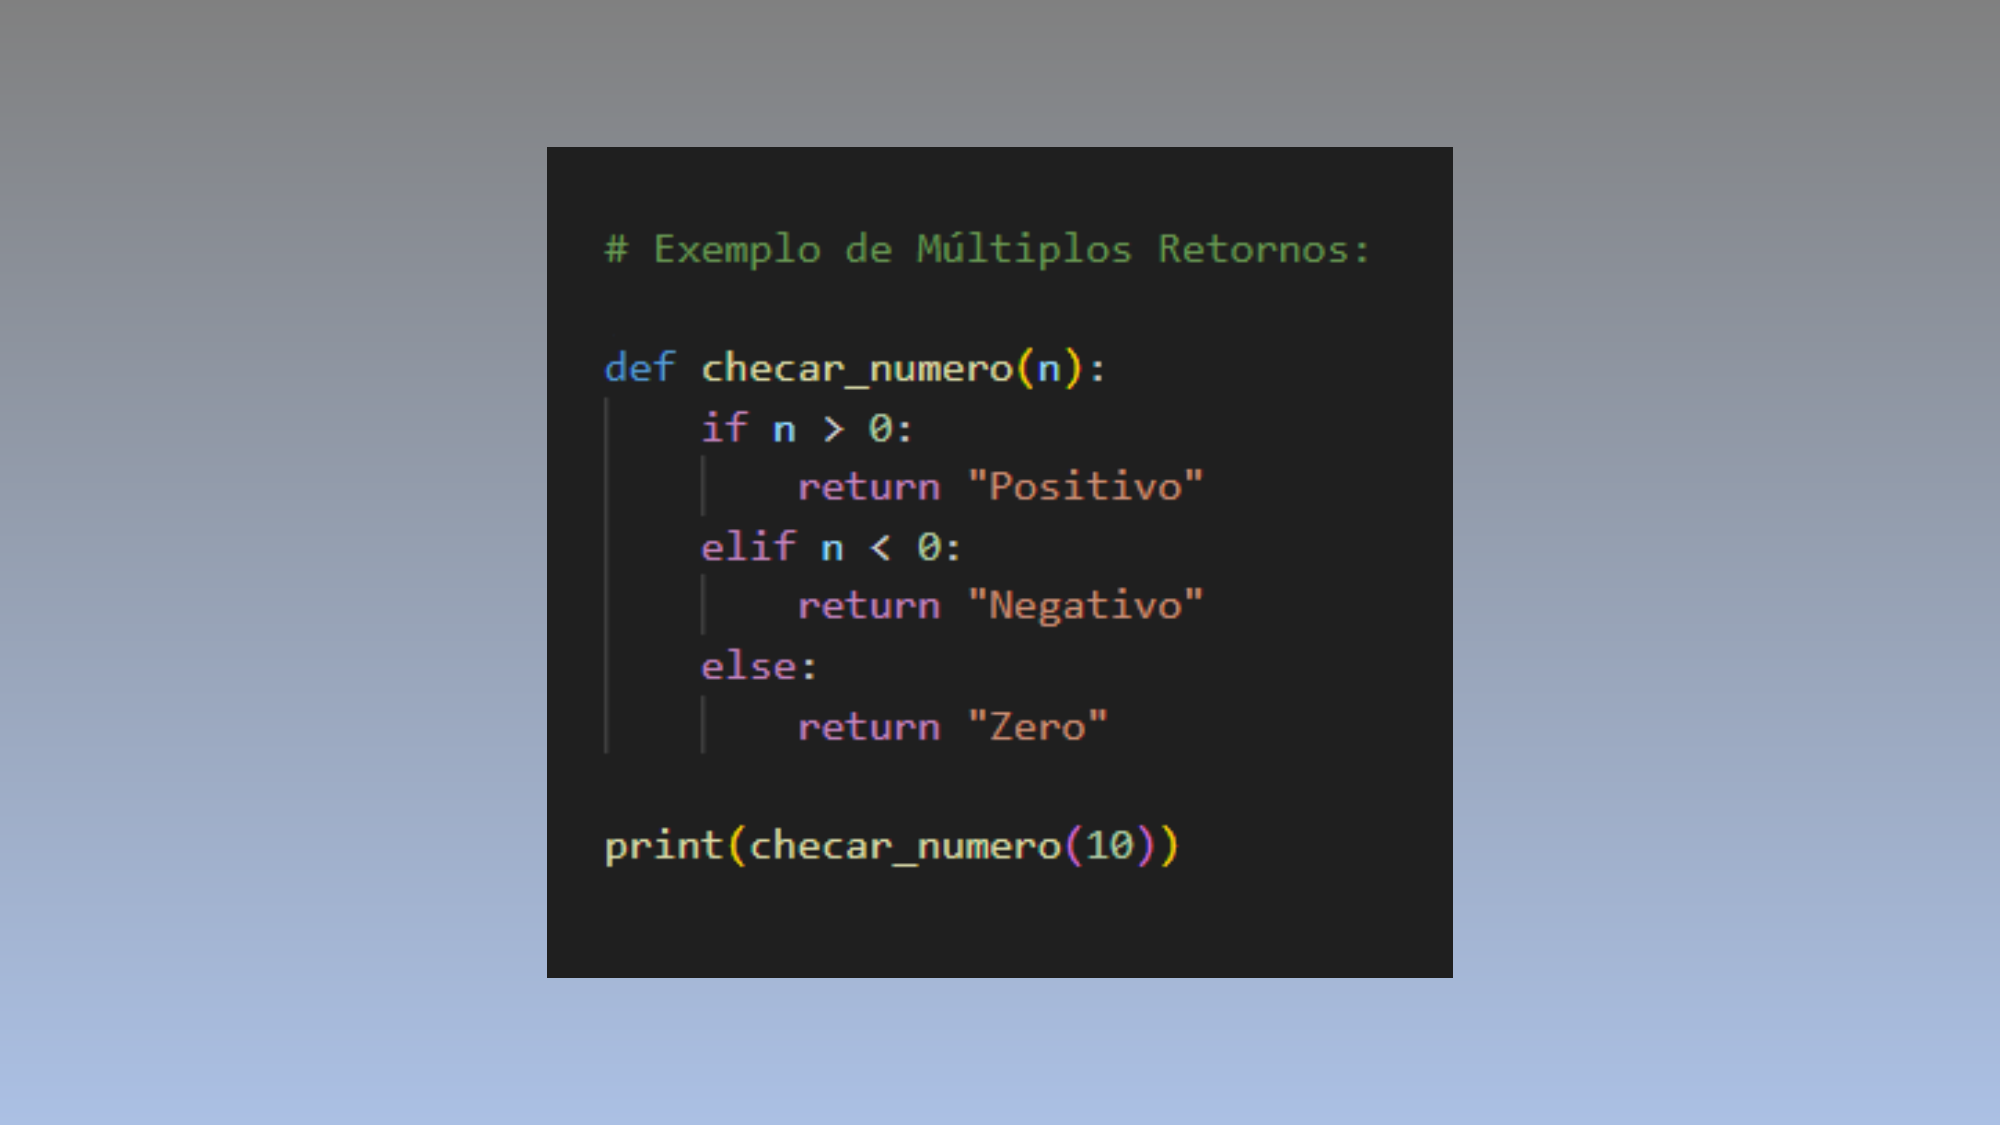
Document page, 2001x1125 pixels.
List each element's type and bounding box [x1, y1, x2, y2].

picture [547, 147, 1453, 978]
